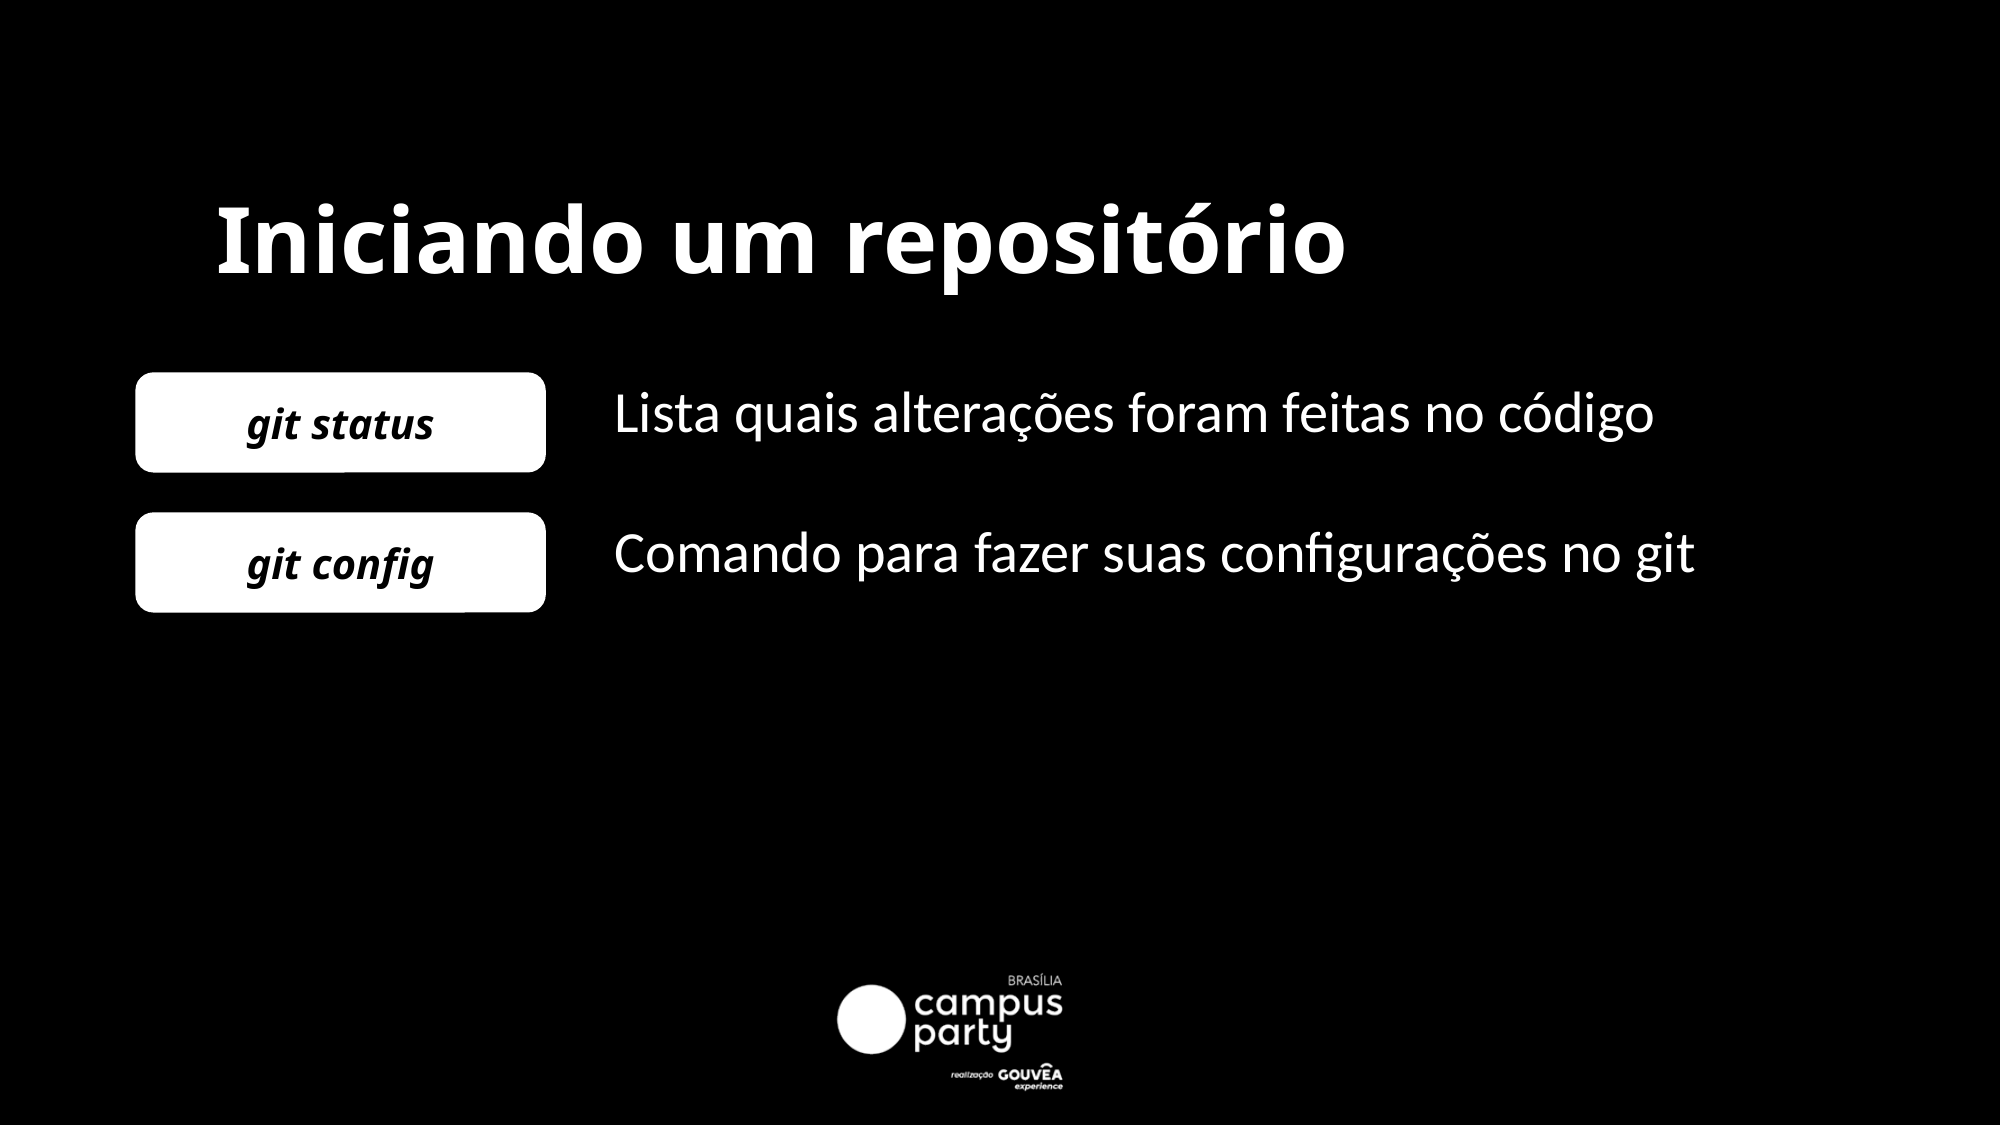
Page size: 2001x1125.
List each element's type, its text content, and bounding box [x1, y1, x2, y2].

text_box git status [135, 372, 546, 473]
picture [816, 966, 1088, 1103]
title Iniciando um repositório [201, 134, 1714, 353]
text_box git config [135, 512, 546, 613]
text_box Comando para fazer suas configurações no git [580, 514, 1863, 611]
list Lista quais alterações foram feitas no código [580, 374, 1863, 471]
